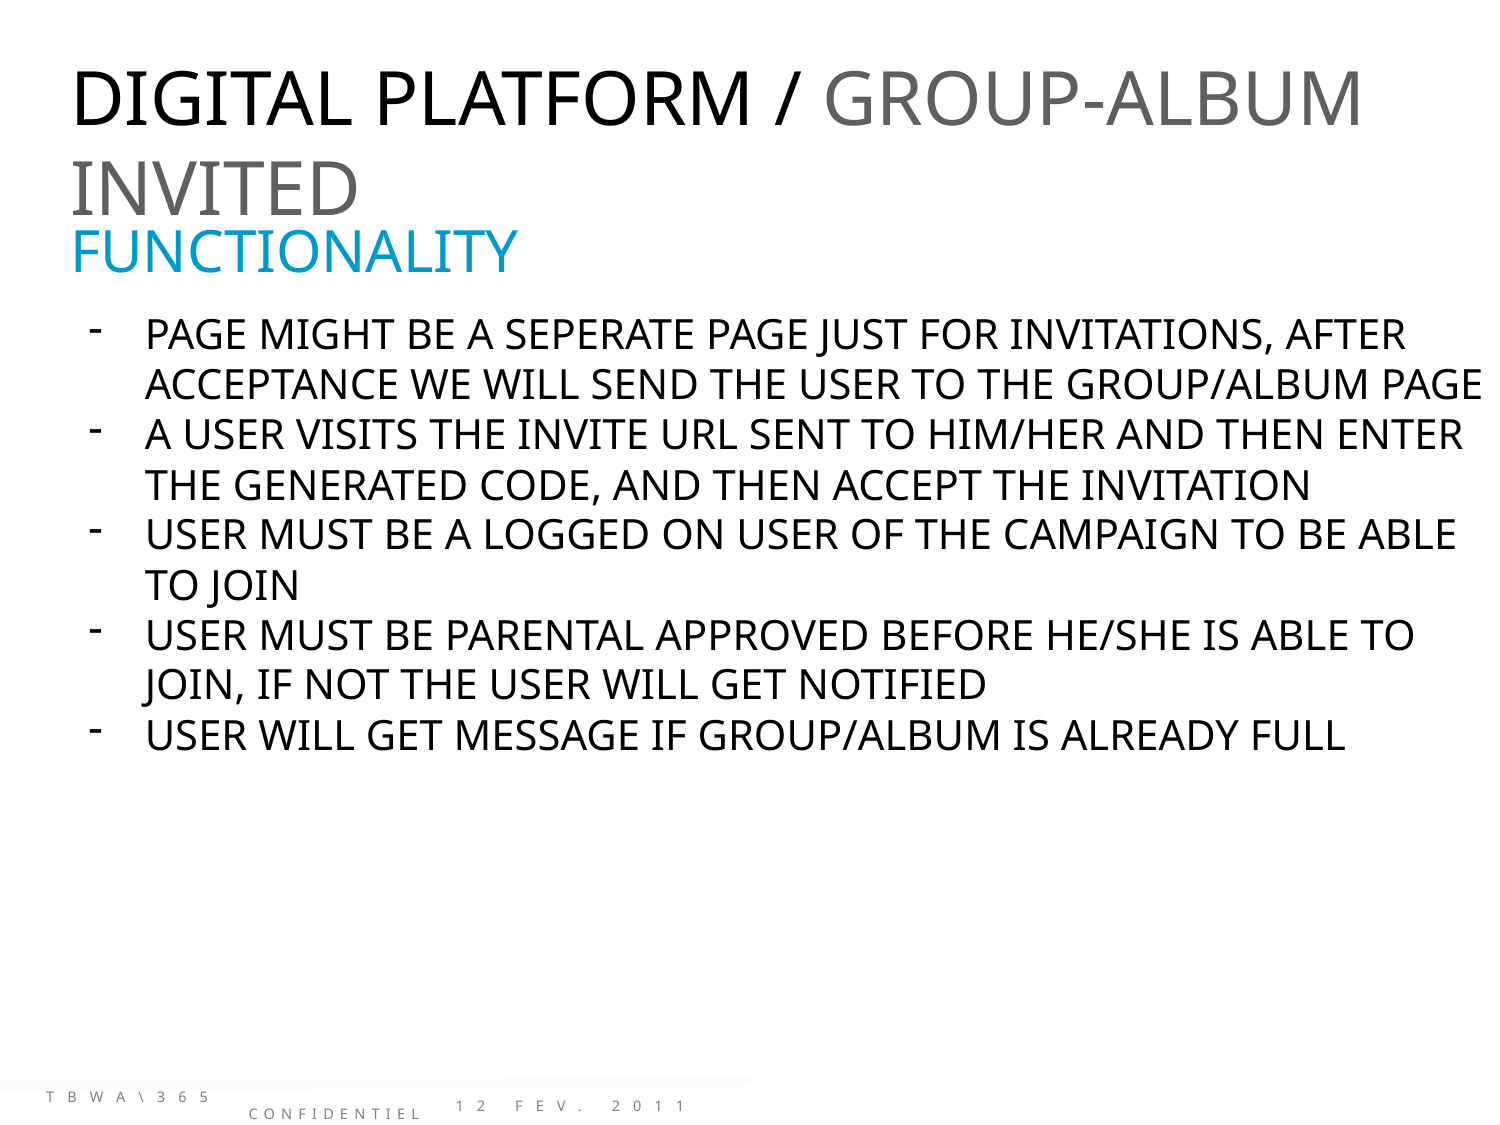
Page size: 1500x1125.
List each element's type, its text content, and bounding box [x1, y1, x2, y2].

text_box DIGITAL PLATFORM / GROUP-ALBUM INVITED [55, 42, 1425, 207]
text_box FUNCTIONALITY [55, 207, 1482, 292]
text_box PAGE MIGHT BE A SEPERATE PAGE JUST FOR INVITATIONS, AFTER ACCEPTANCE WE WILL SEND THE USER TO THE GROUP/ALBUM PAGE A USER VISITS THE INVITE URL SENT TO HIM/HER AND THEN ENTER THE GENERATED CODE, AND THEN ACCEPT THE INVITATION USER MUST BE A LOGGED ON USER OF THE CAMPAIGN TO BE ABLE TO JOIN USER MUST BE PARENTAL APPROVED BEFORE HE/SHE IS ABLE TO JOIN, IF NOT THE USER WILL GET NOTIFIED USER WILL GET MESSAGE IF GROUP/ALBUM IS ALREADY FULL [73, 300, 1500, 866]
